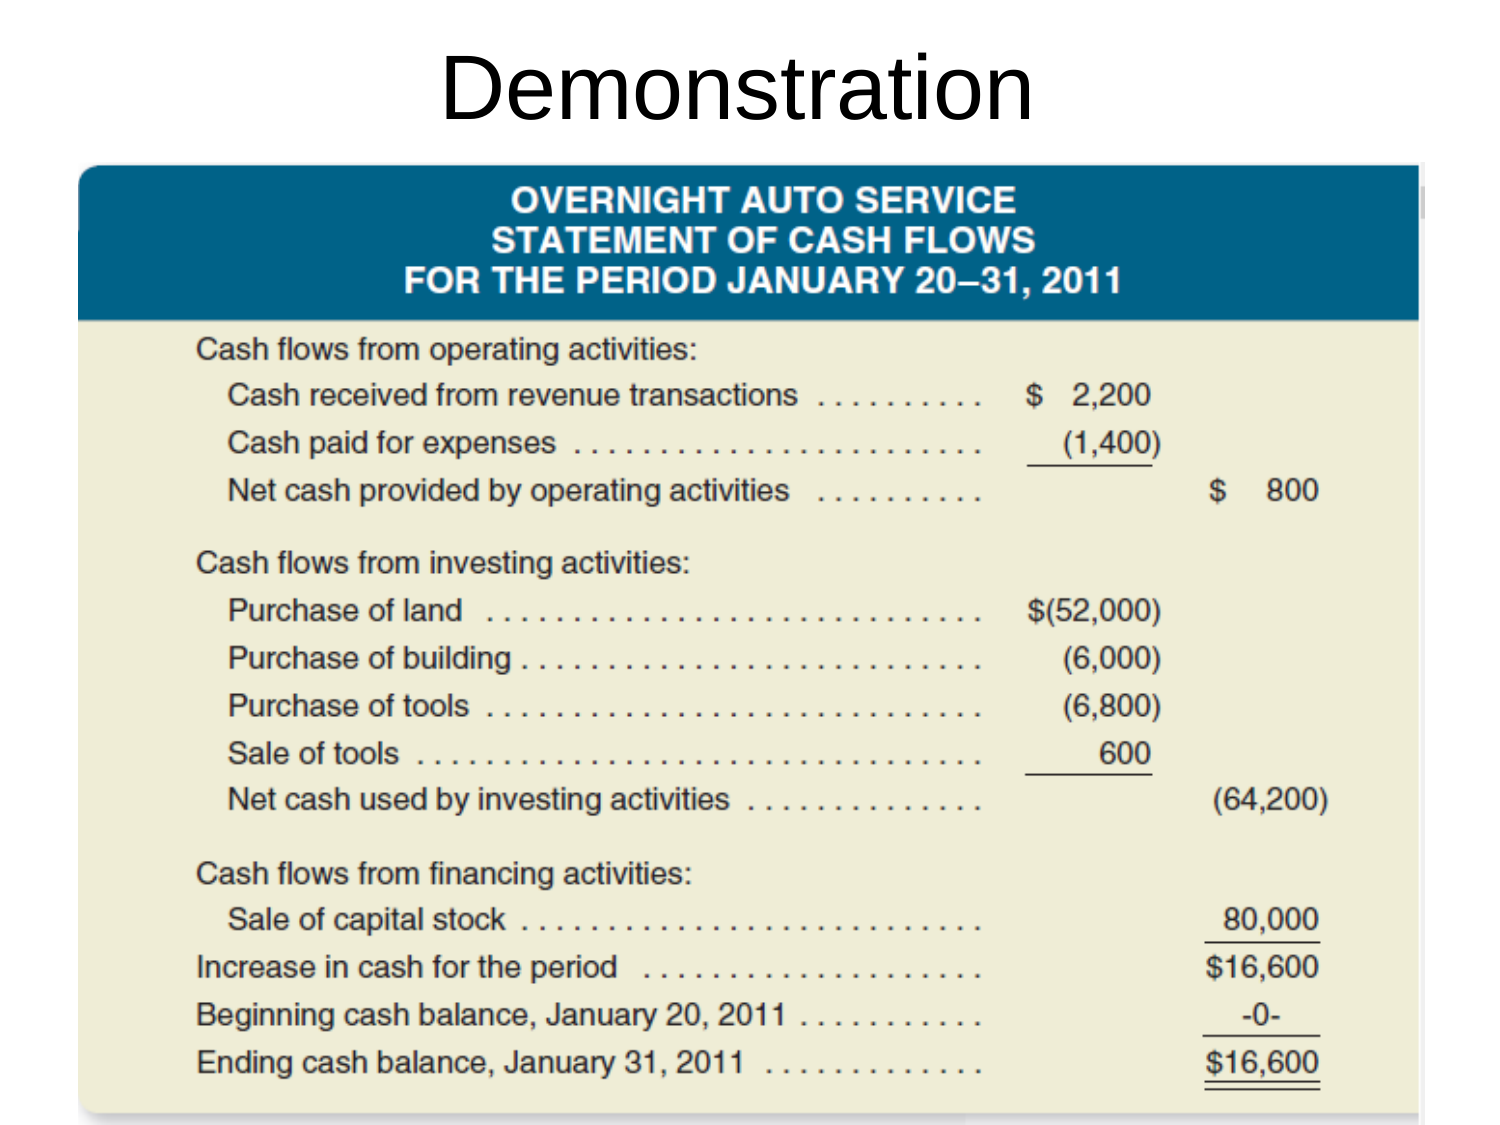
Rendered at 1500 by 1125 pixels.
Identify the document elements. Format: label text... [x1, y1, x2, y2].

title Demonstration [62, 3, 1413, 163]
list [78, 162, 1425, 1125]
